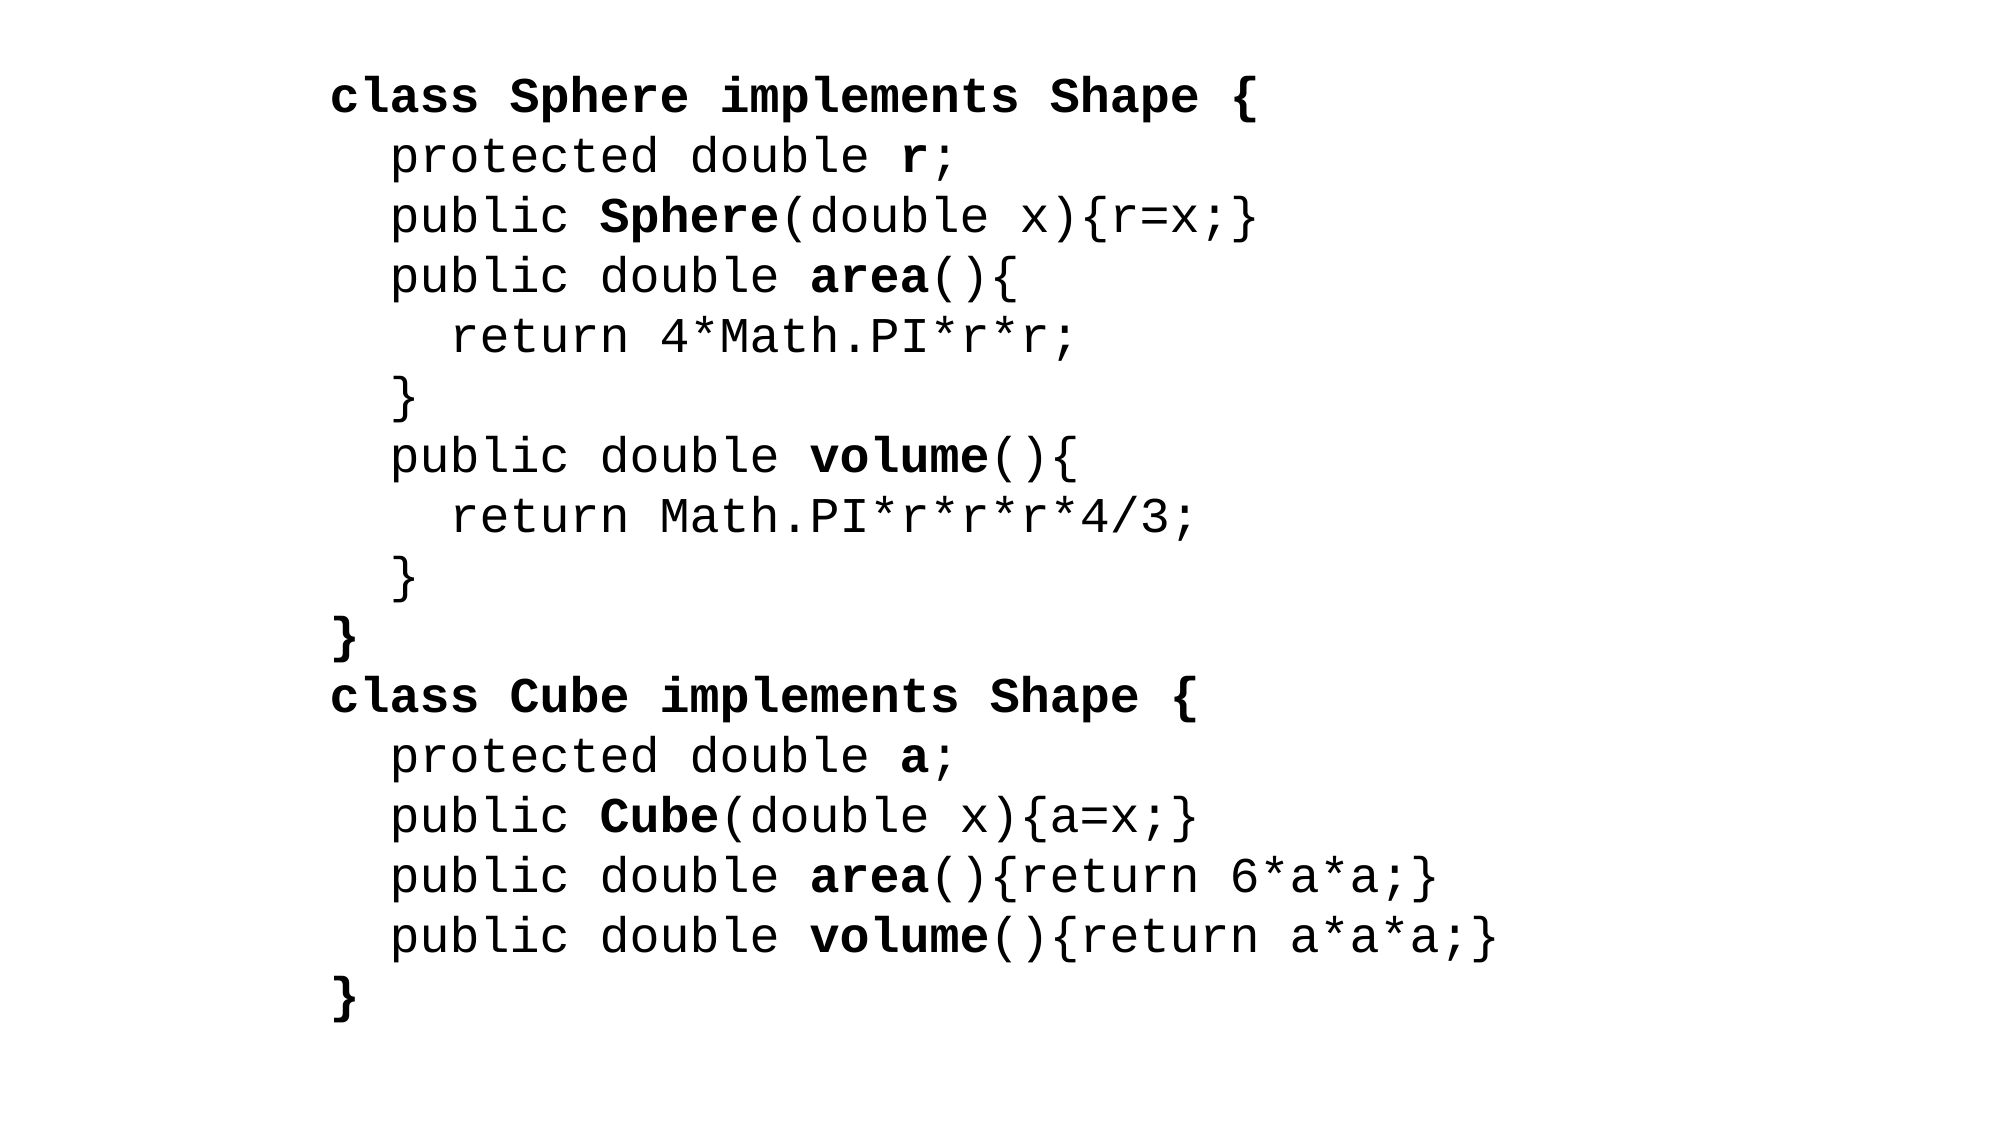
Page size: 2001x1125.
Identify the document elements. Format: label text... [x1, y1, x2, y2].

text_box class Sphere implements Shape { protected double r; public Sphere(double x){r=x;} public double area(){ return 4*Math.PI*r*r; } public double volume(){ return Math.PI*r*r*r*4/3; } } class Cube implements Shape { protected double a; public Cube(double x){a=x;} public double area(){return 6*a*a;} public double volume(){return a*a*a;} } [314, 54, 1697, 1030]
